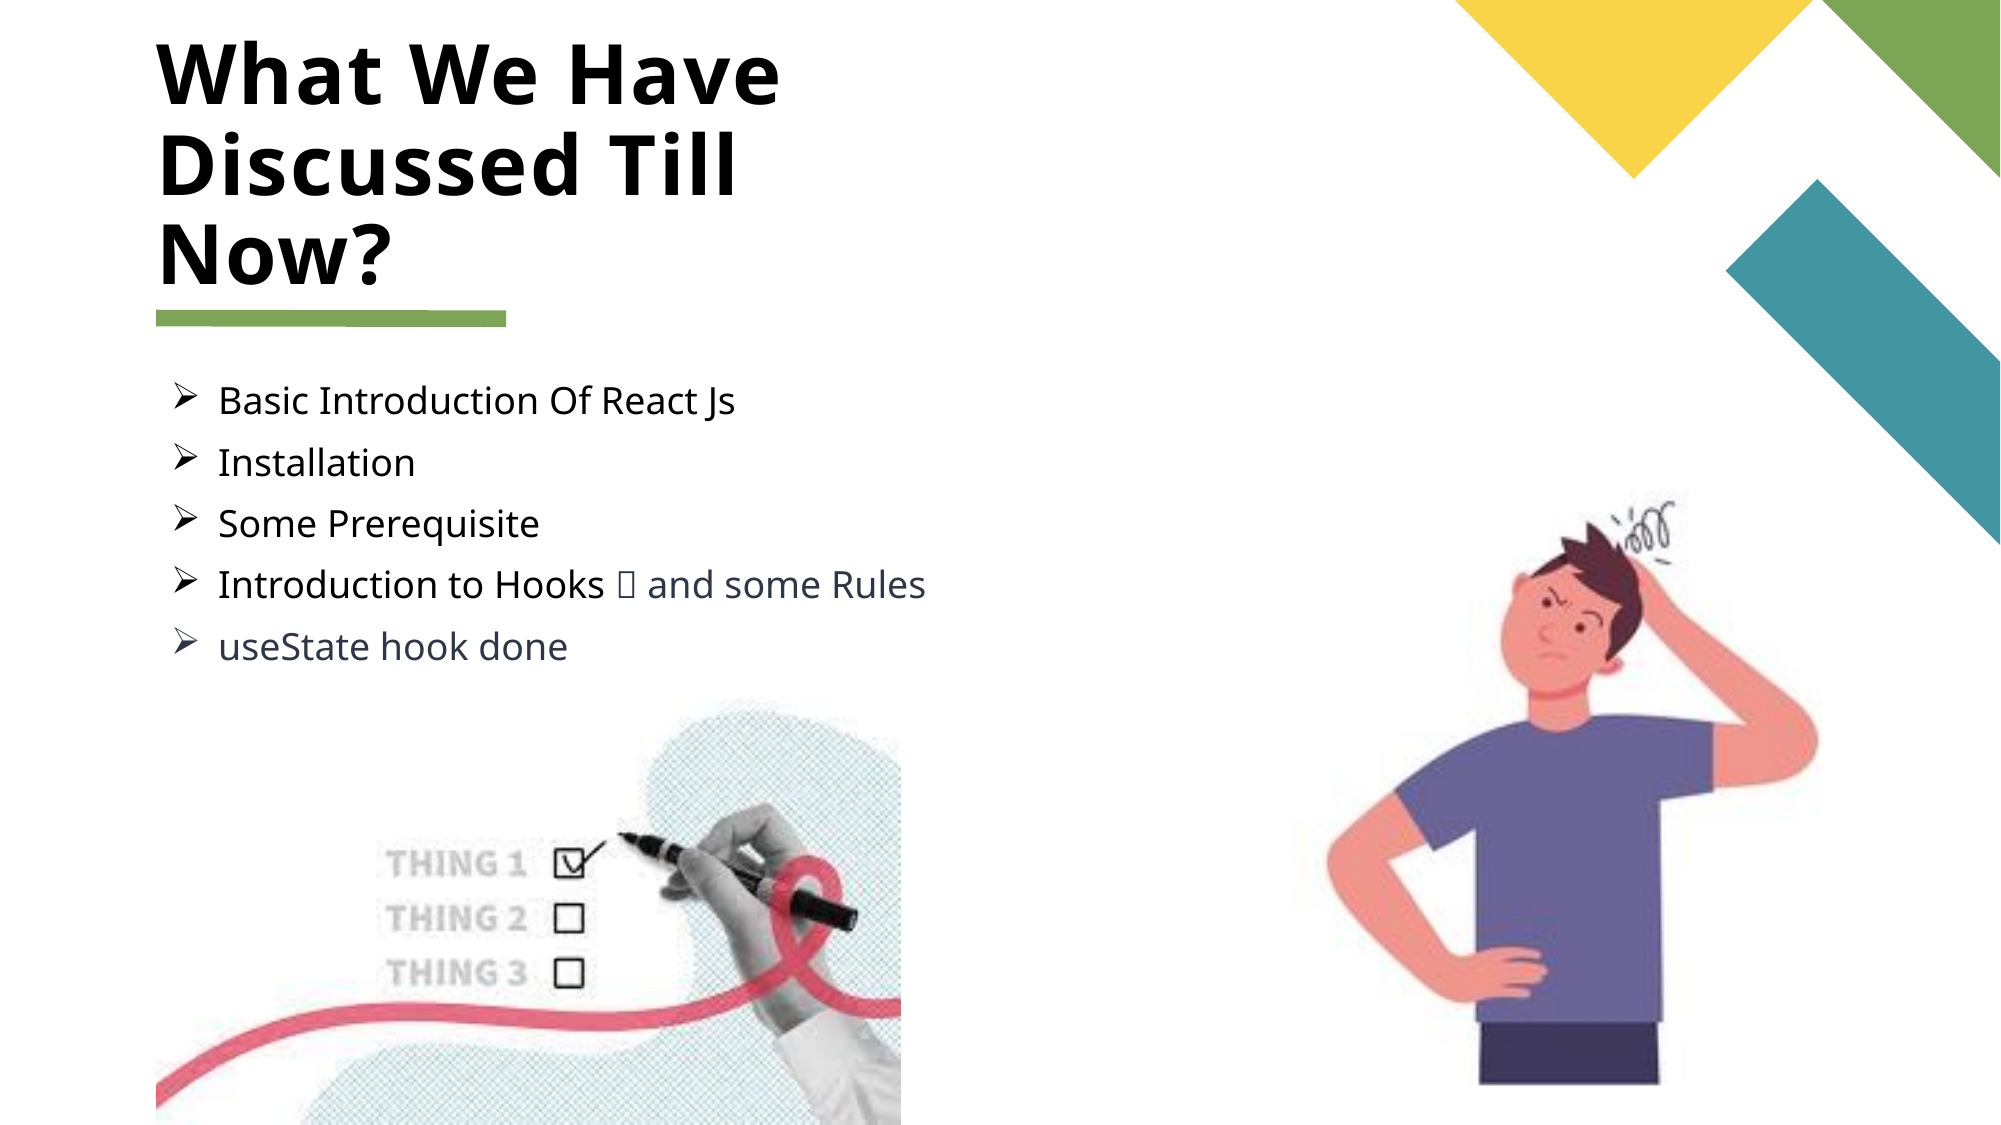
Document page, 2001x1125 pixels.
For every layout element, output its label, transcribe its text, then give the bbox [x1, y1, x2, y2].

list Basic Introduction Of React Js Installation Some Prerequisite Introduction to Hooks 🦄 and some Rules useState hook done [156, 375, 1000, 470]
picture [156, 698, 901, 1125]
title What We Have Discussed Till Now? [156, 208, 989, 303]
picture [1248, 469, 1899, 1119]
